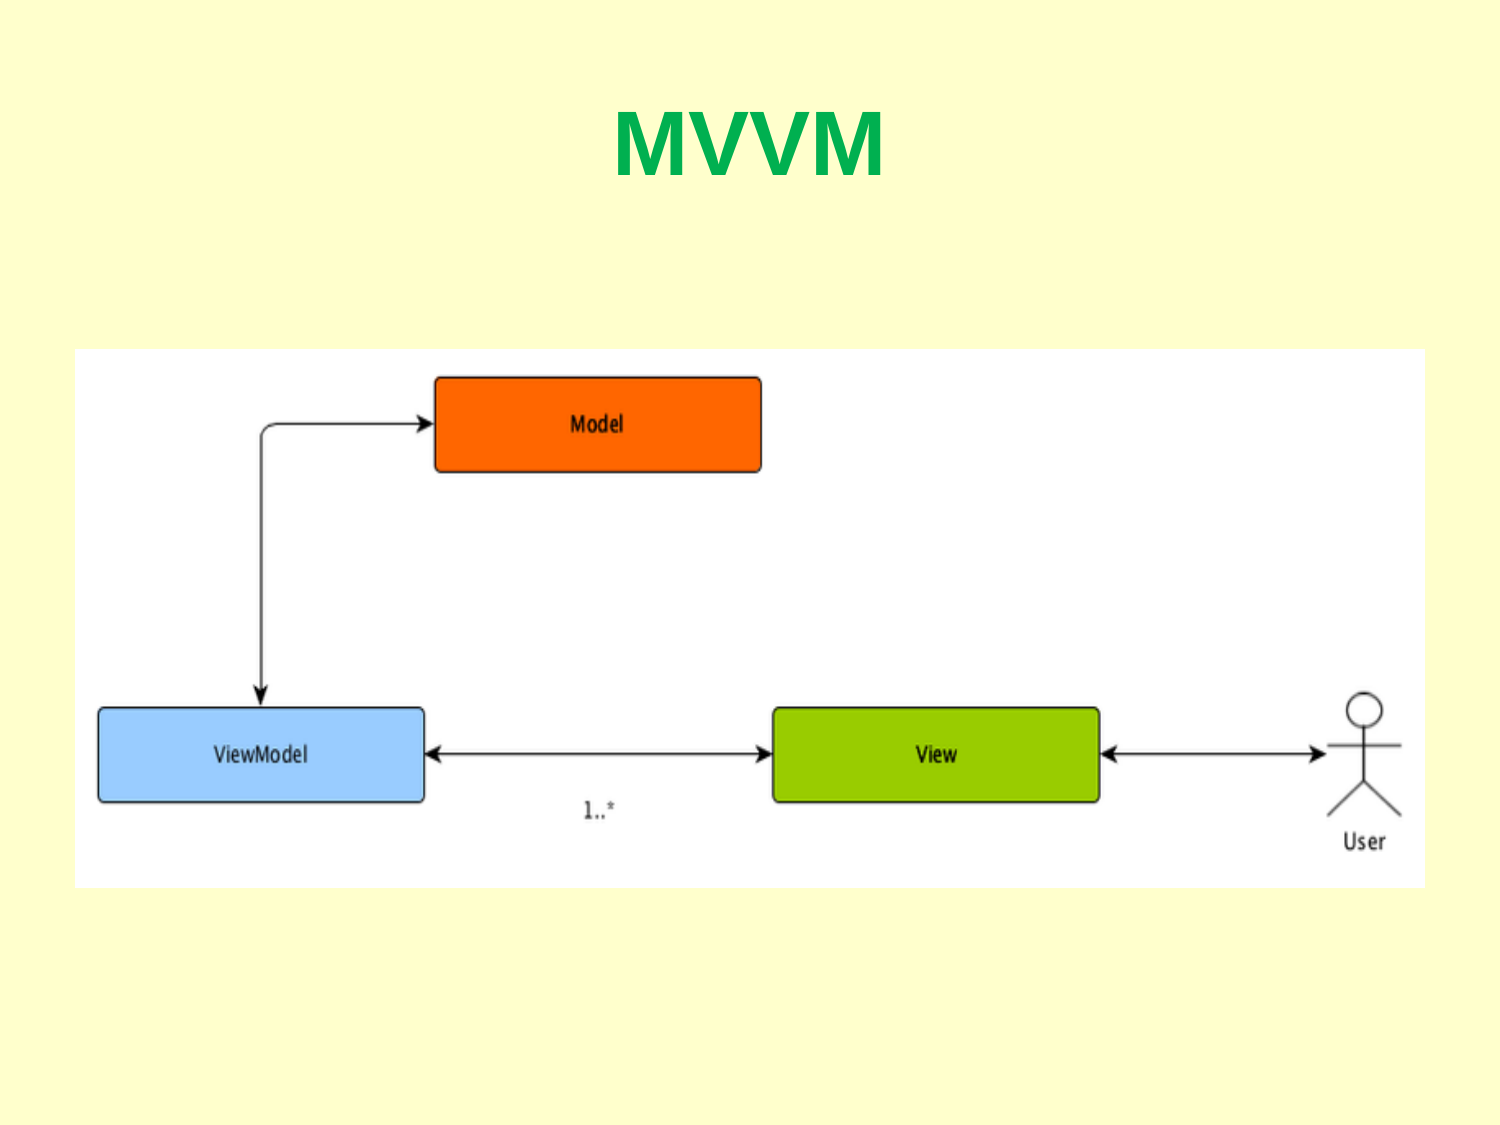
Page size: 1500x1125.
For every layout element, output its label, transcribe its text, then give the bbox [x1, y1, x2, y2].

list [74, 349, 1426, 888]
title MVVM [75, 45, 1425, 233]
